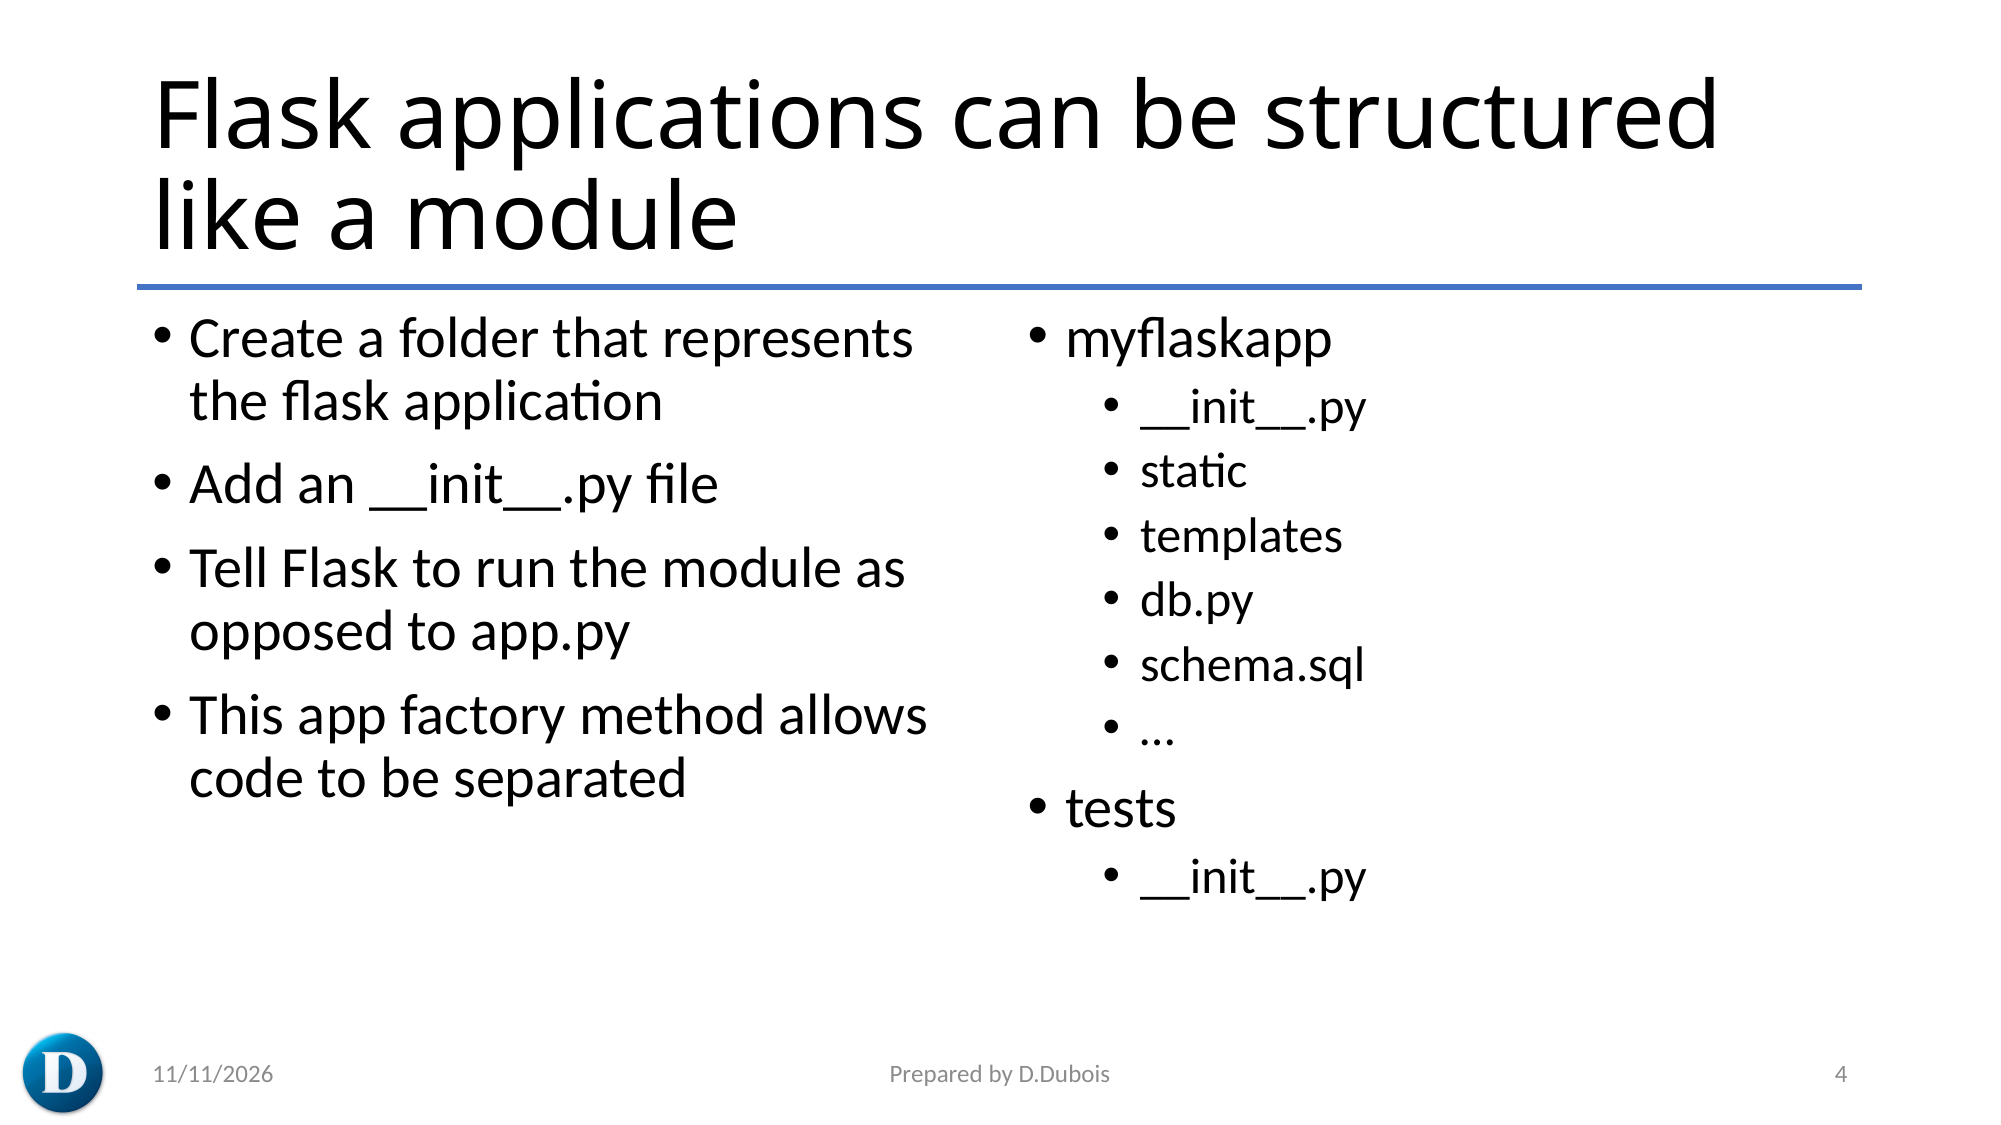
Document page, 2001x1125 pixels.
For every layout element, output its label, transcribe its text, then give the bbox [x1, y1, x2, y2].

picture [14, 1024, 111, 1121]
list myflaskapp __init__.py static templates db.py schema.sql … tests __init__.py [1012, 299, 1863, 1014]
slide_number 4 [1412, 1042, 1863, 1103]
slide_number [137, 1042, 588, 1103]
title Flask applications can be structured like a module [137, 59, 1863, 278]
footer Prepared by D.Dubois [662, 1042, 1338, 1103]
list Create a folder that represents the flask application Add an __init__.py file Tell Flask to run the module as opposed to app.py This app factory method allows code to be separated [137, 299, 988, 1014]
